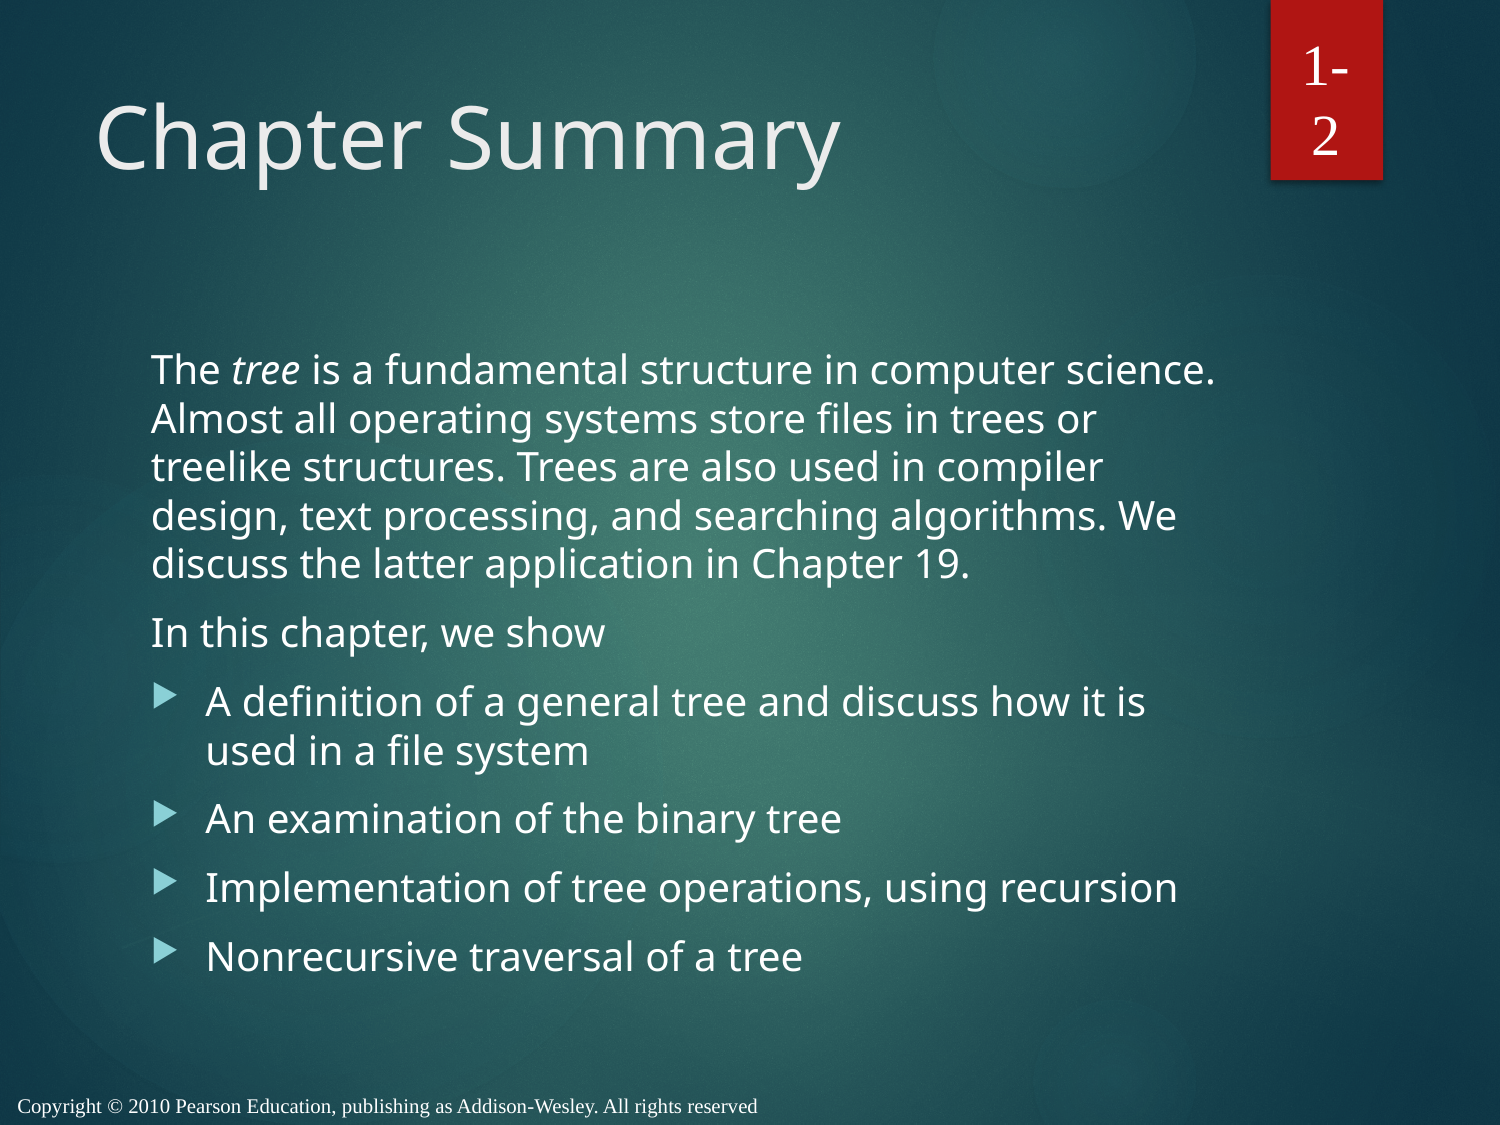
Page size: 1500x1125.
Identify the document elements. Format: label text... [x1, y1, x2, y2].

list The tree is a fundamental structure in computer science. Almost all operating systems store files in trees or treelike structures. Trees are also used in compiler design, text processing, and searching algorithms. We discuss the latter application in Chapter 19. In this chapter, we show A definition of a general tree and discuss how it is used in a file system An examination of the binary tree Implementation of tree operations, using recursion Nonrecursive traversal of a tree [135, 336, 1237, 1025]
slide_number 1-2 [1273, 48, 1378, 175]
title Chapter Summary [79, 74, 1237, 304]
